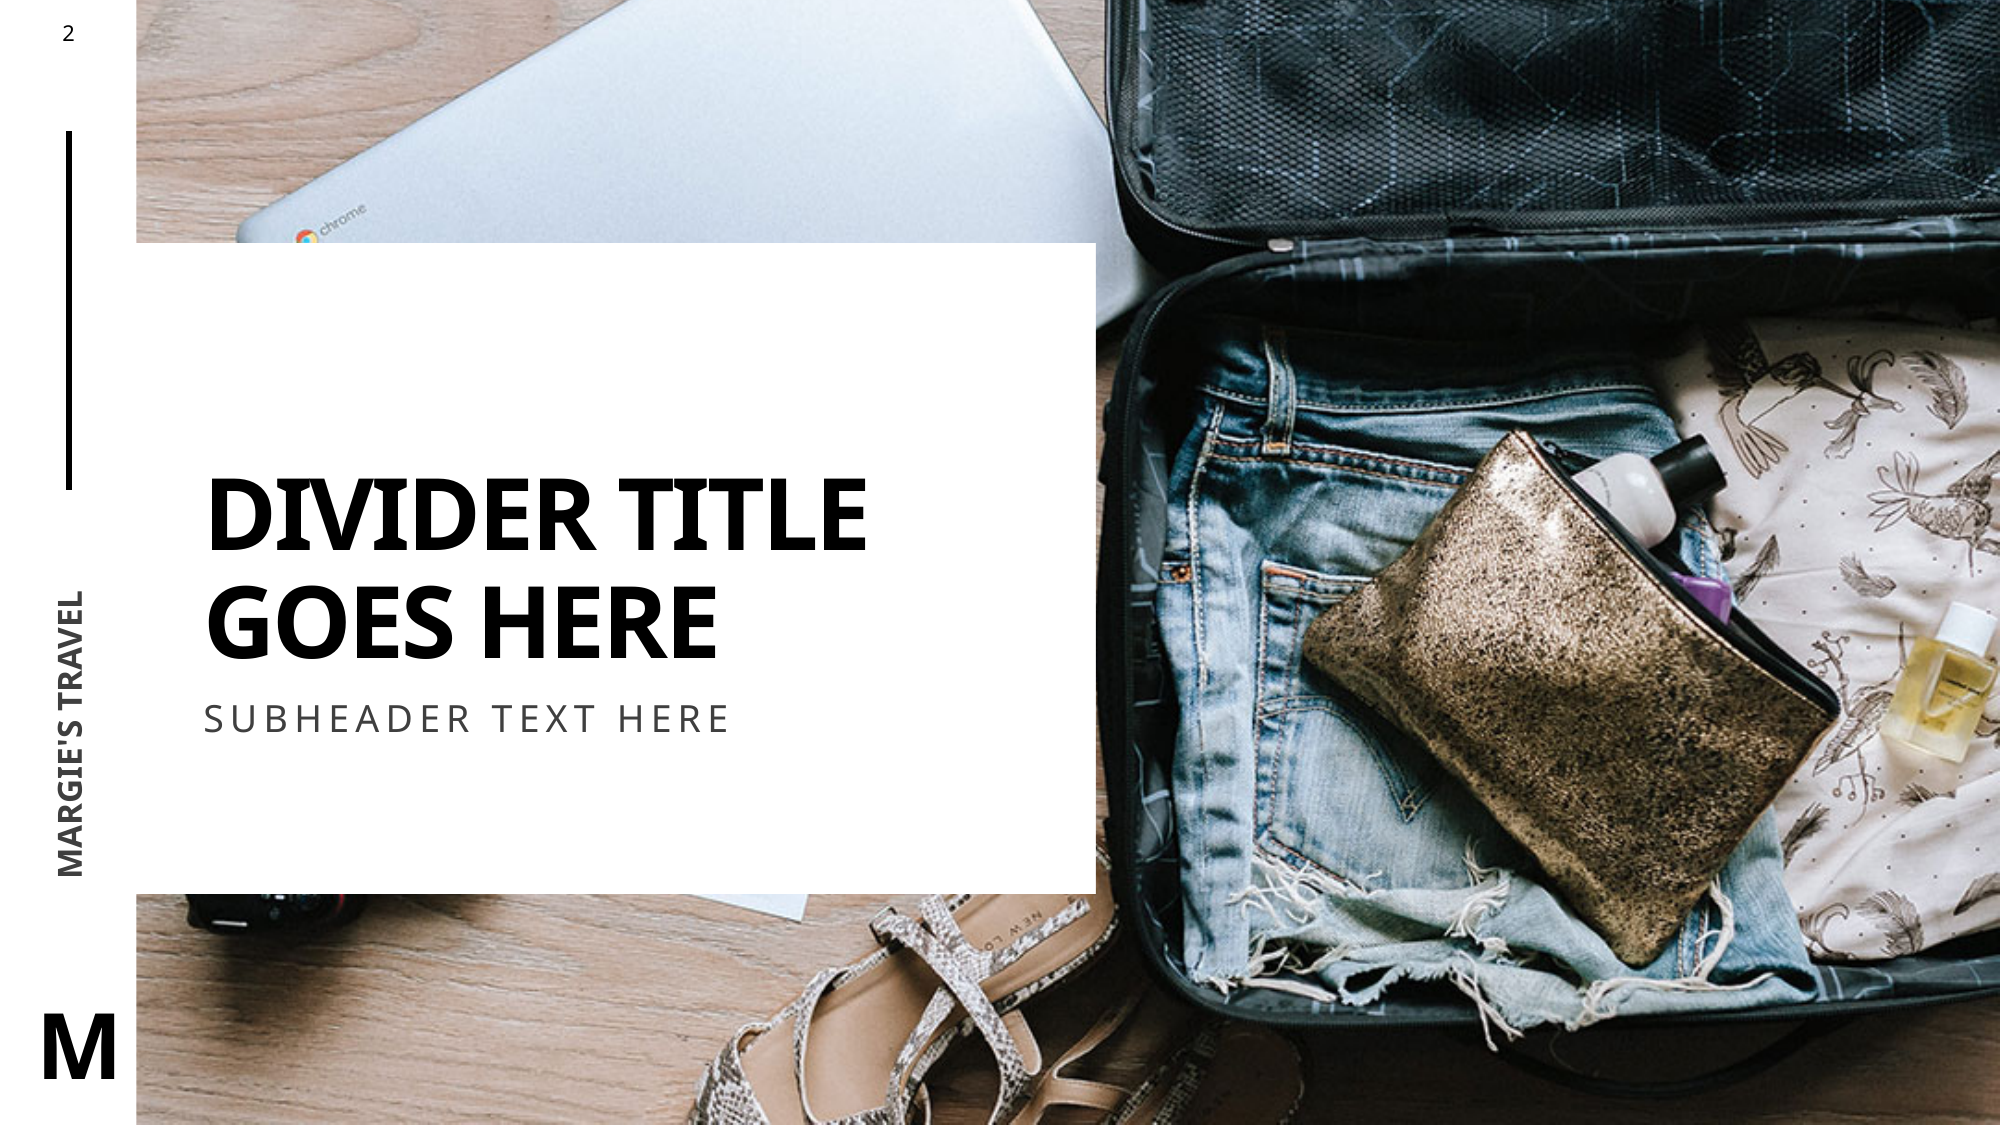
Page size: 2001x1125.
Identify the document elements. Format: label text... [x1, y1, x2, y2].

footer Margie's Travel [45, 534, 92, 895]
picture [136, 0, 2000, 1125]
list M [21, 984, 110, 1101]
